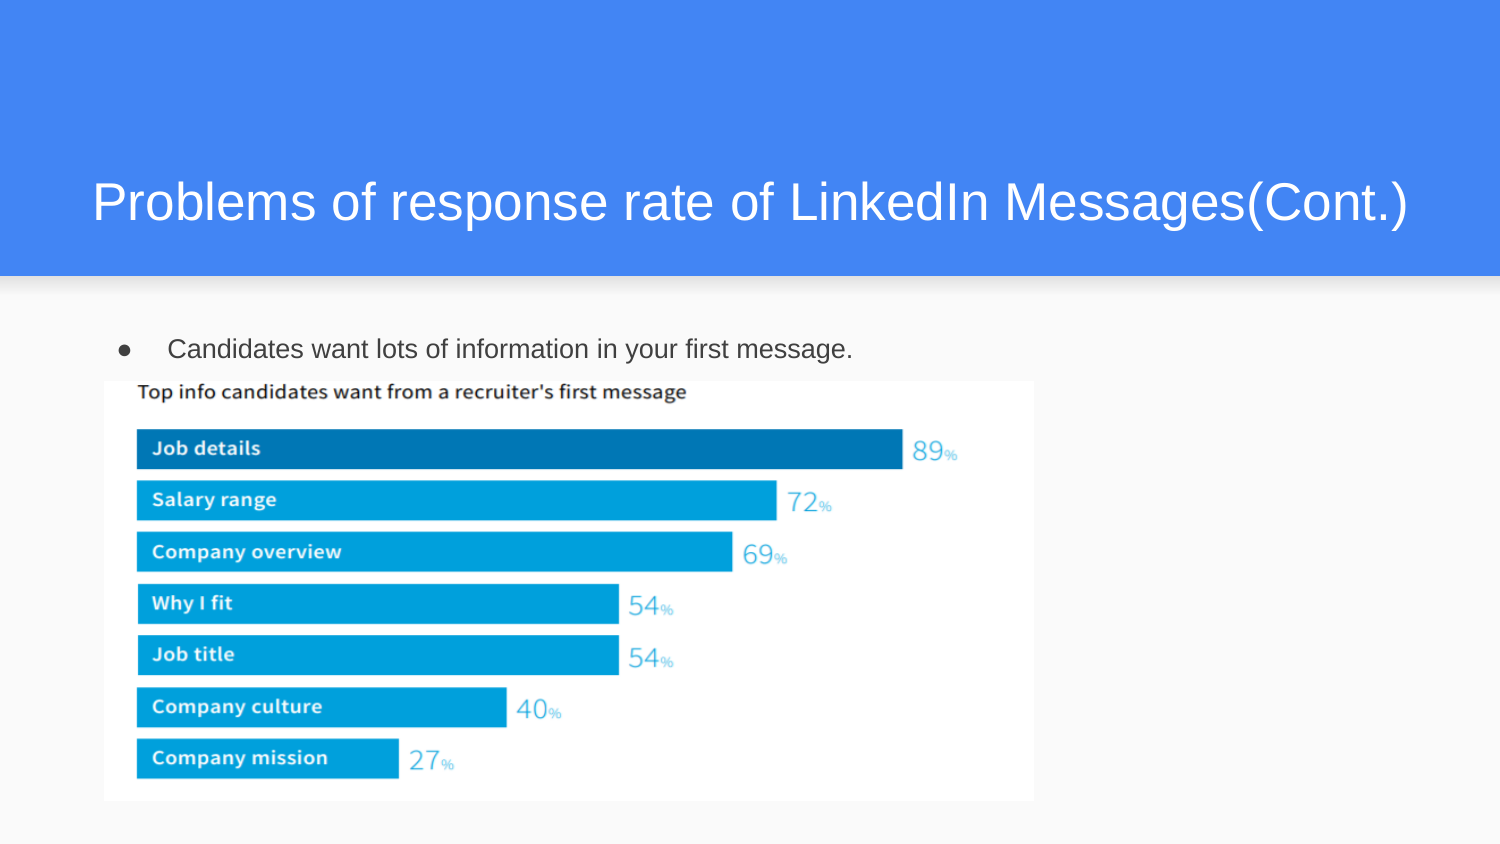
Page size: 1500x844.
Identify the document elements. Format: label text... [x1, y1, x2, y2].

title Problems of response rate of LinkedIn Messages(Cont.) [77, 121, 1427, 248]
picture [103, 380, 1034, 801]
list Candidates want lots of information in your first message. [77, 314, 1427, 760]
